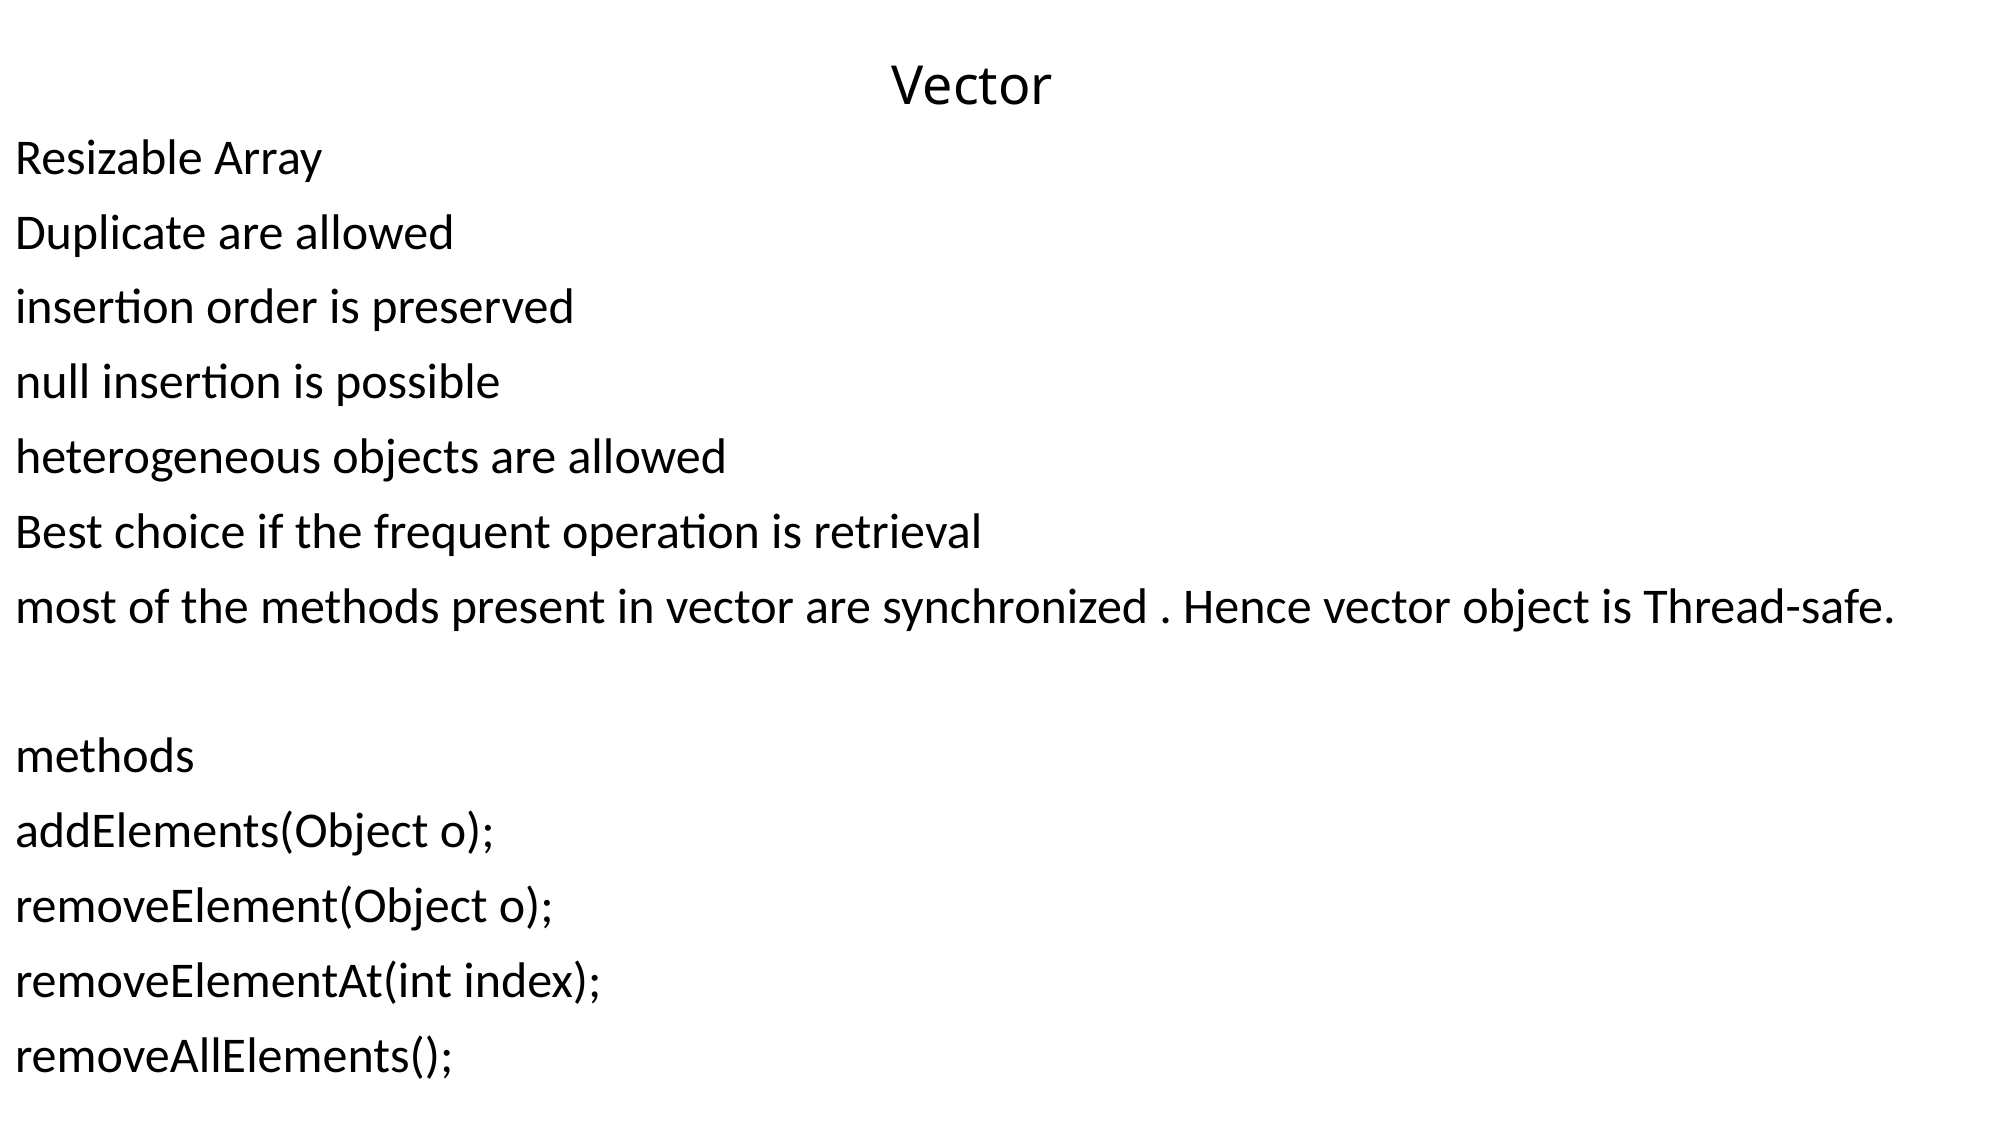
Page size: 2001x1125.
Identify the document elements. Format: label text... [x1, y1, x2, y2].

subtitle Resizable Array Duplicate are allowed insertion order is preserved null insertion is possible heterogeneous objects are allowed Best choice if the frequent operation is retrieval most of the methods present in vector are synchronized . Hence vector object is Thread-safe. methods addElements(Object o); removeElement(Object o); removeElementAt(int index); removeAllElements(); [0, 123, 2000, 1125]
title Vector [222, 50, 1723, 123]
